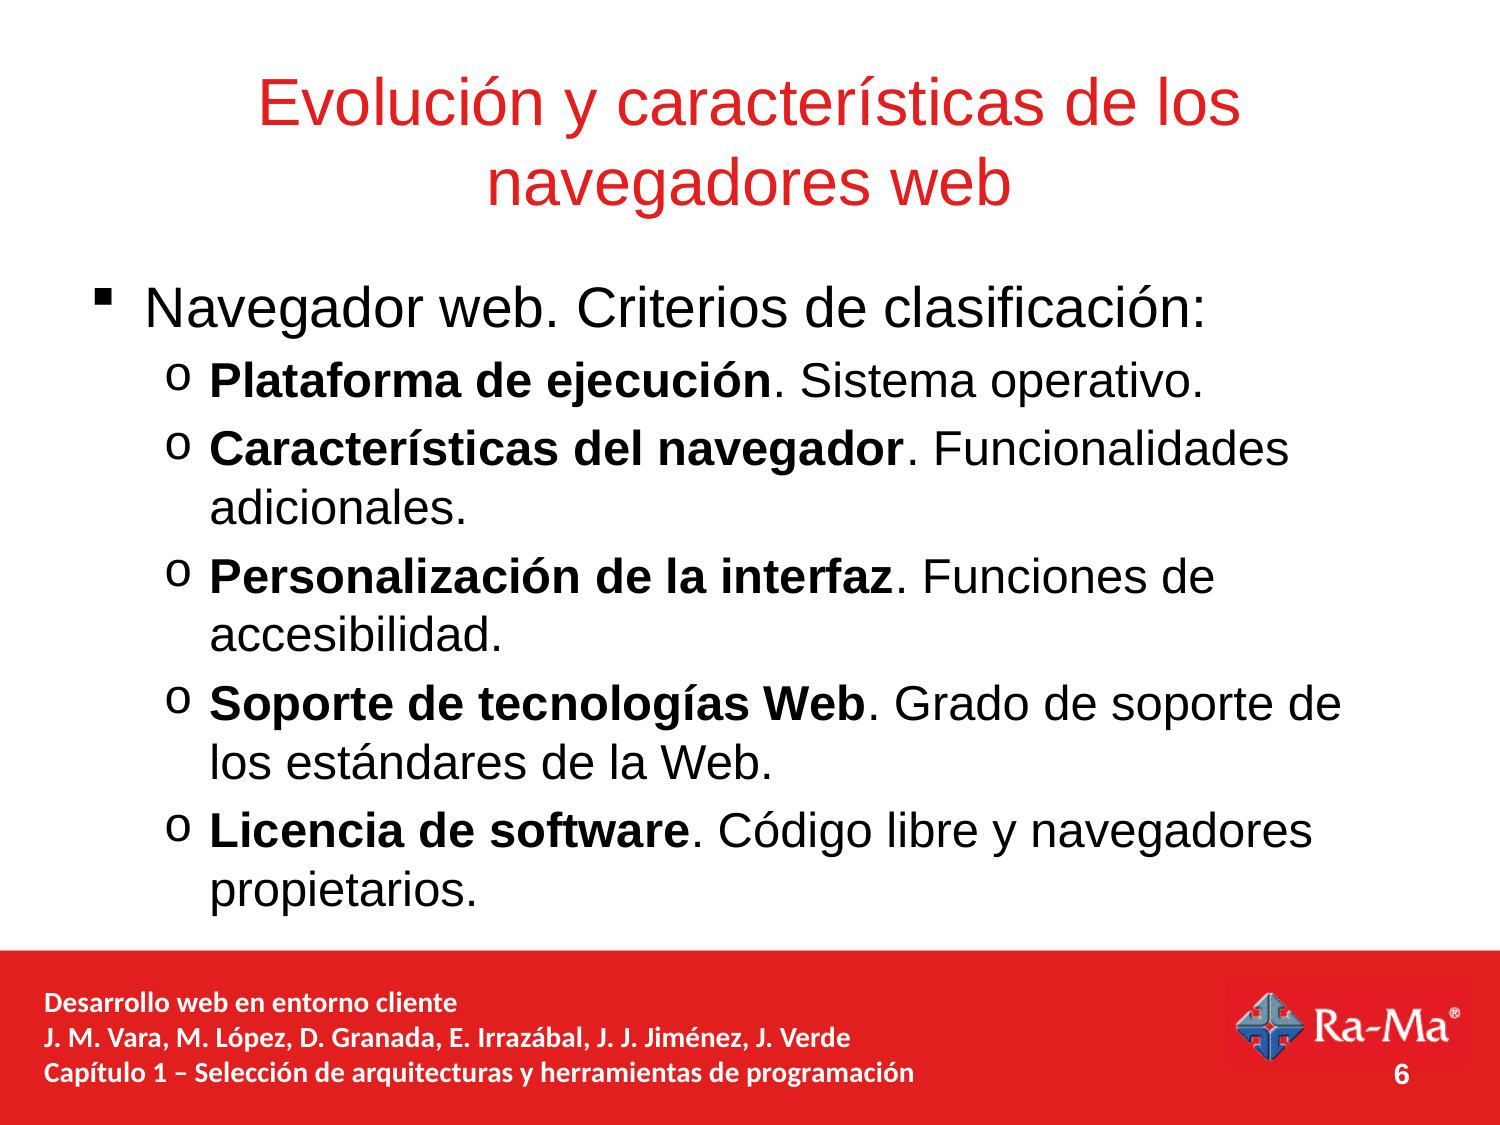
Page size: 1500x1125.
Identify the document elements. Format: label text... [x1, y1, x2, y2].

slide_number 6 [1074, 1042, 1425, 1103]
footer Desarrollo web en entorno cliente J. M. Vara, M. López, D. Granada, E. Irrazábal, J. J. Jiménez, J. Verde Capítulo 1 – Selección de arquitecturas y herramientas de programación [29, 975, 1058, 1094]
title Evolución y características de los navegadores web [75, 45, 1425, 233]
list Navegador web. Criterios de clasificación: Plataforma de ejecución. Sistema operativo. Características del navegador. Funcionalidades adicionales. Personalización de la interfaz. Funciones de accesibilidad. Soporte de tecnologías Web. Grado de soporte de los estándares de la Web. Licencia de software. Código libre y navegadores propietarios. [75, 262, 1425, 929]
picture [0, 0, 1500, 1125]
